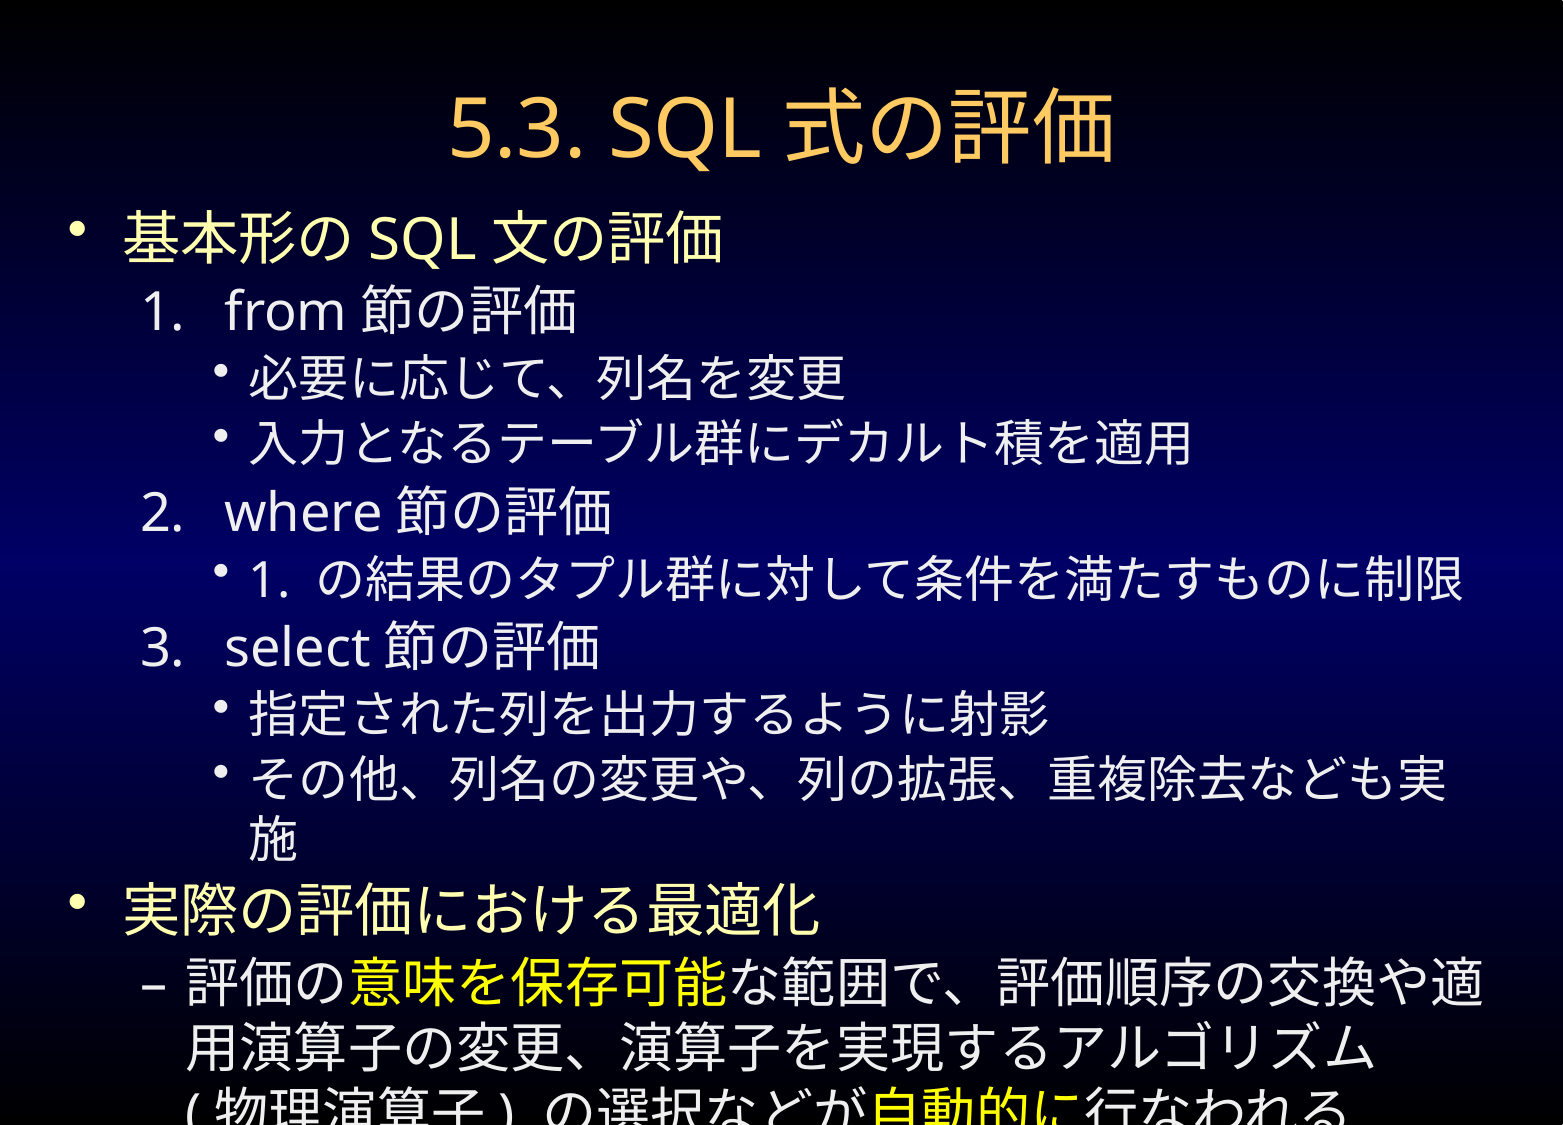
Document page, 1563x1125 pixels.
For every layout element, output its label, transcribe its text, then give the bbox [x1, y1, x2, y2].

list 基本形のSQL文の評価 from節の評価 必要に応じて、列名を変更 入力となるテーブル群にデカルト積を適用 where節の評価 1. の結果のタプル群に対して条件を満たすものに制限 select節の評価 指定された列を出力するように射影 その他、列名の変更や、列の拡張、重複除去なども実施 実際の評価における最適化 評価の意味を保存可能な範囲で、評価順序の交換や適用演算子の変更、演算子を実現するアルゴリズム (物理演算子) の選択などが自動的に行なわれる [53, 193, 1510, 1093]
title 5.3. SQL式の評価 [55, 69, 1507, 179]
